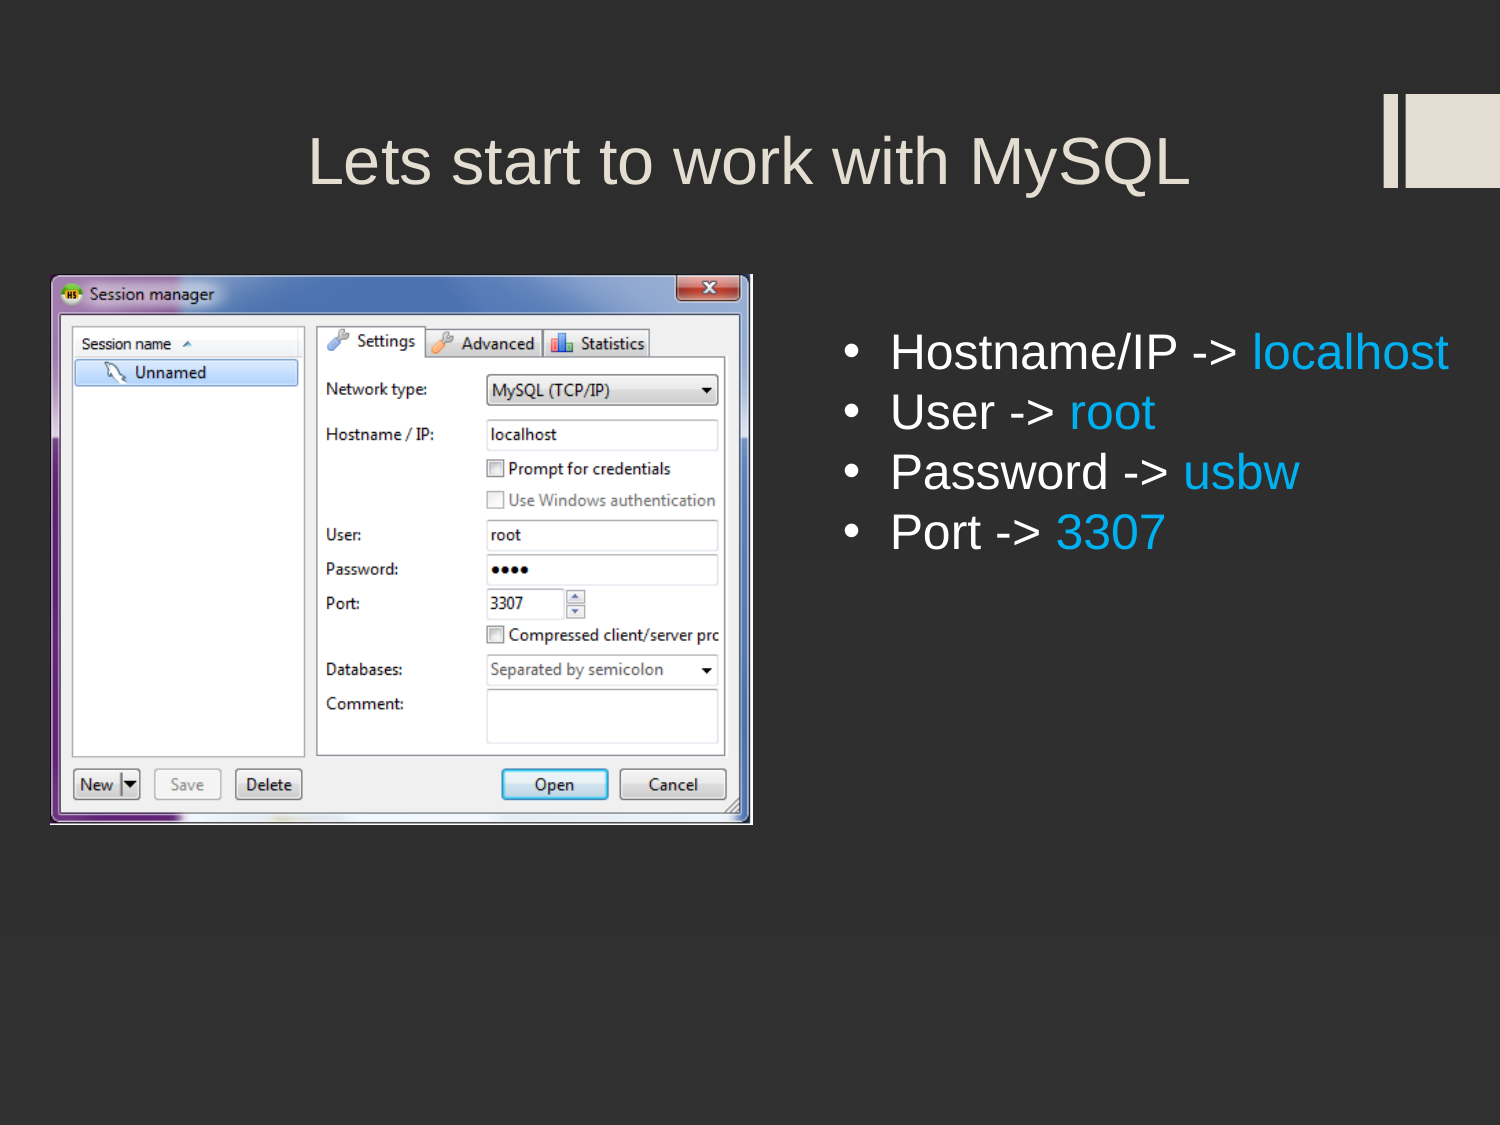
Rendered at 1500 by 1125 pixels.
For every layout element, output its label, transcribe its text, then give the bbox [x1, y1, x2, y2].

text_box Hostname/IP -> localhost User -> root Password -> usbw Port -> 3307 [828, 312, 1464, 568]
title Lets start to work with MySQL [150, 87, 1350, 206]
picture [49, 274, 753, 826]
